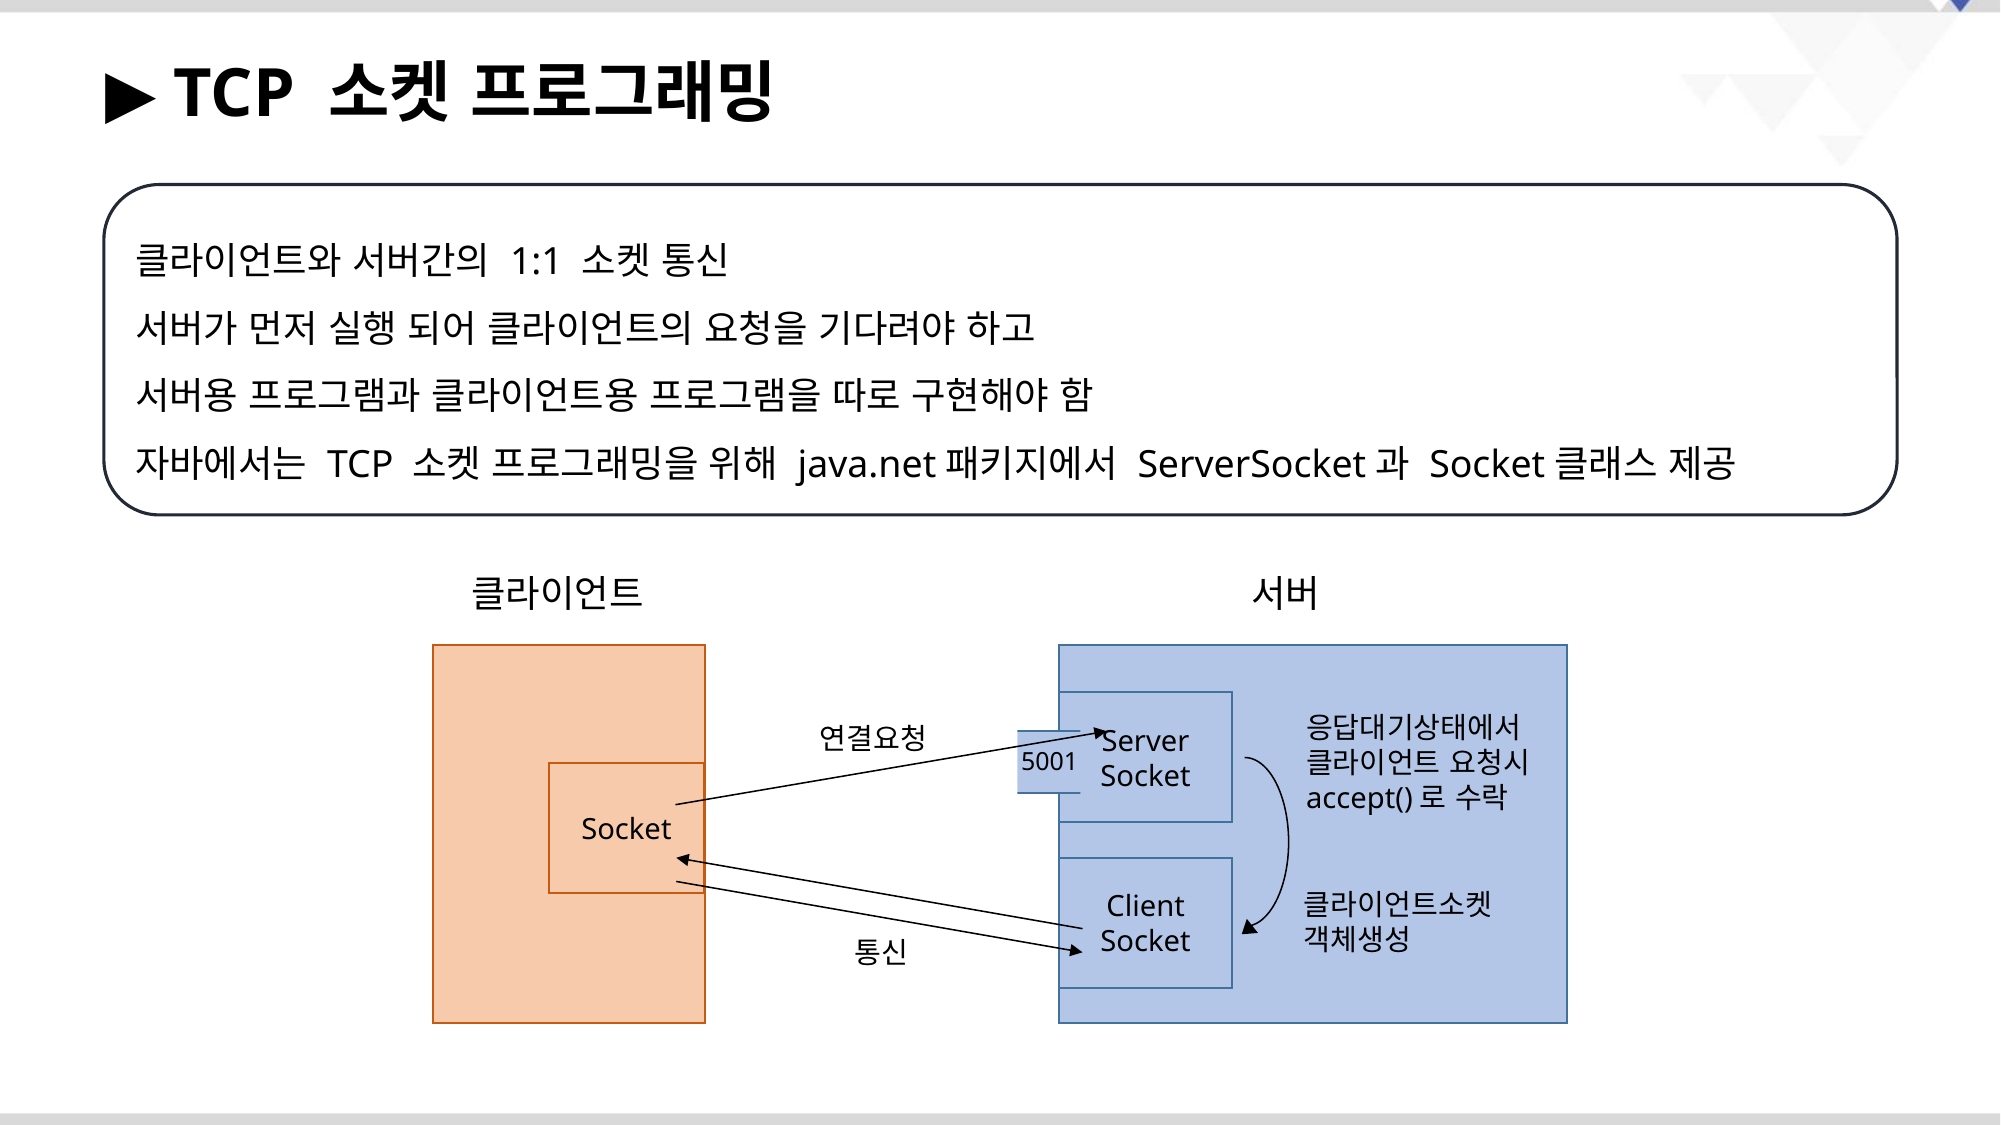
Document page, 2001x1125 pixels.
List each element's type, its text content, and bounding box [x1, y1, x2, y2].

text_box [432, 562, 1568, 1024]
text_box ▶ TCP 소켓 프로그래밍 [90, 42, 1980, 138]
picture [0, 0, 2001, 1113]
text_box 클라이언트와 서버간의 1:1 소켓 통신 서버가 먼저 실행 되어 클라이언트의 요청을 기다려야 하고 서버용 프로그램과 클라이언트용 프로그램을 따로 구현해야 함 자바에서는 TCP 소켓 프로그래밍을 위해 java.net패키지에서 ServerSocket과 Socket클래스 제공 [103, 184, 1898, 515]
